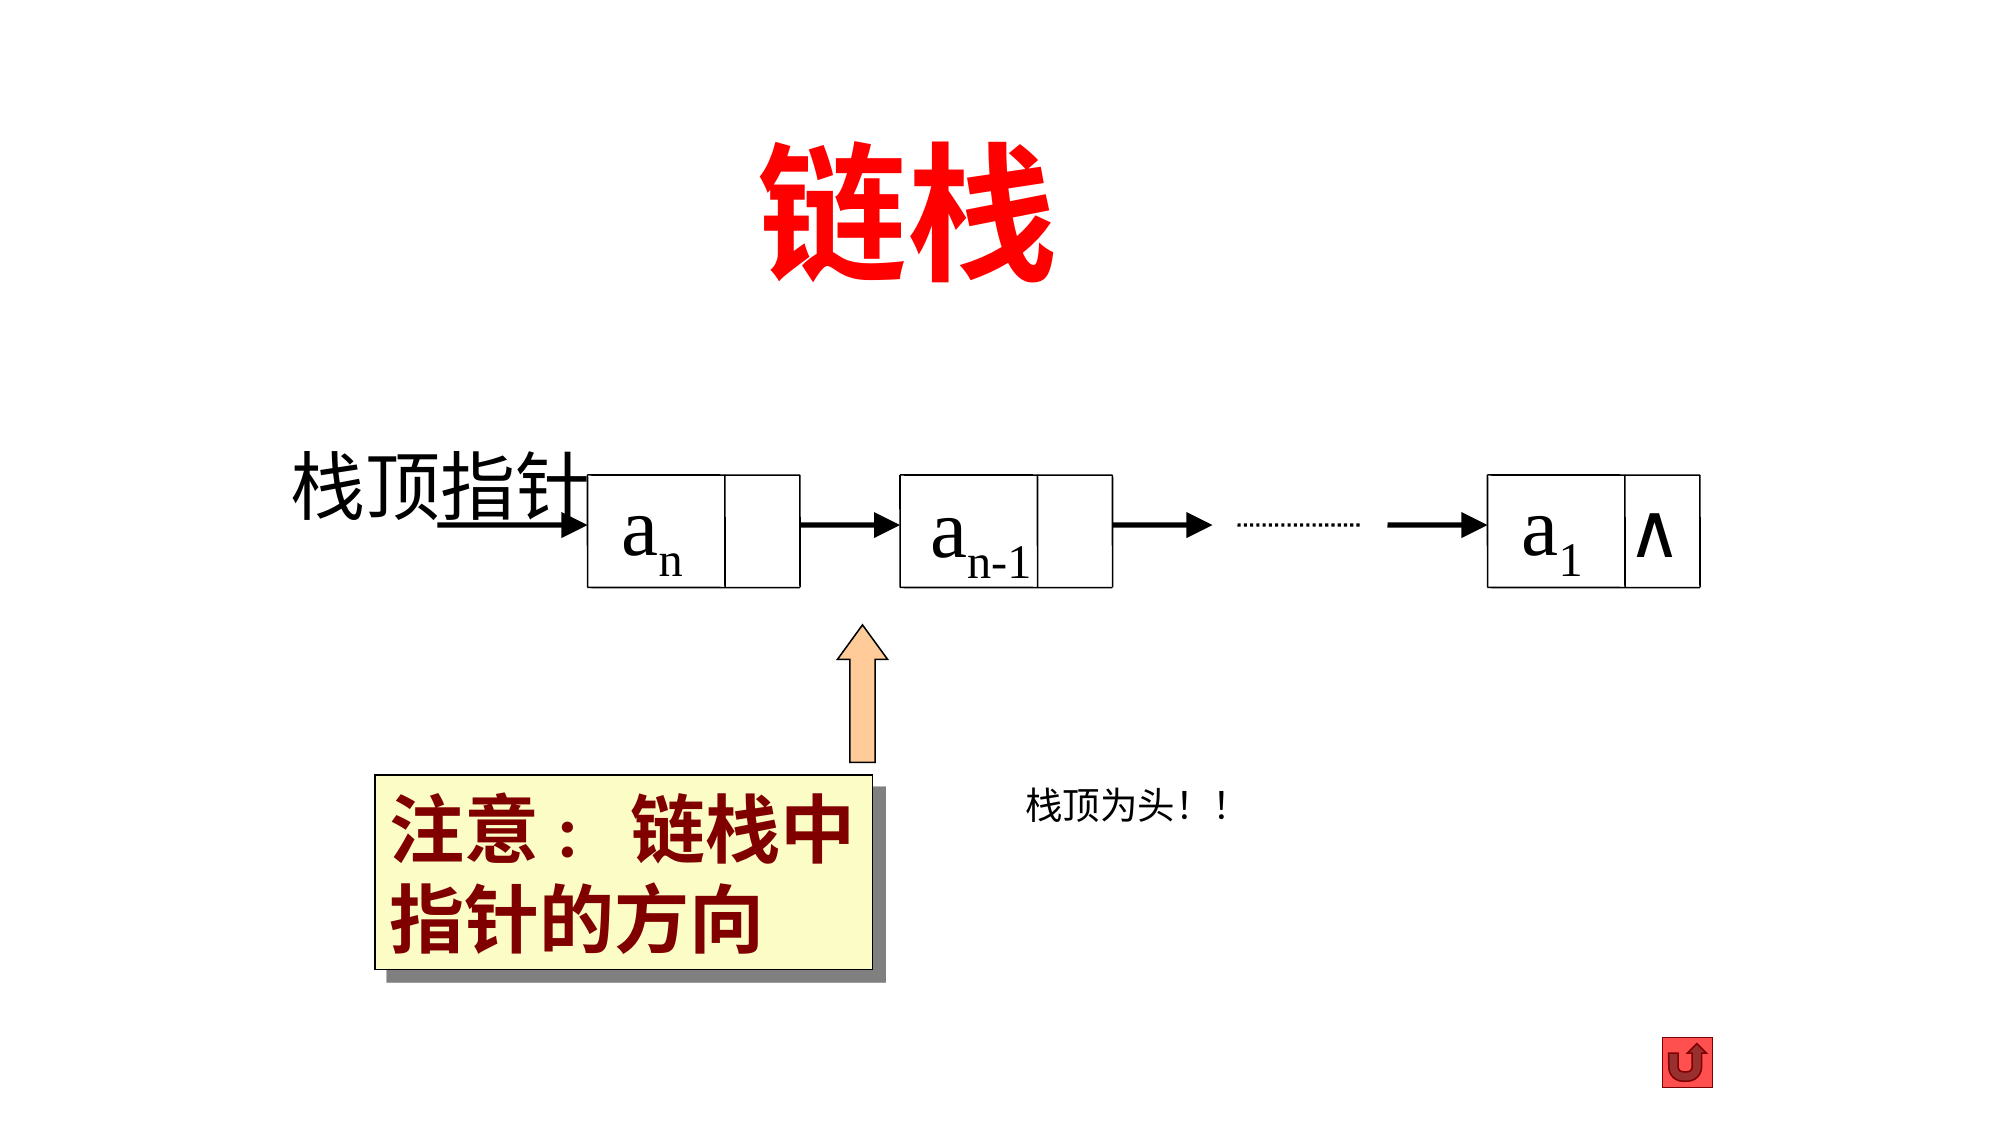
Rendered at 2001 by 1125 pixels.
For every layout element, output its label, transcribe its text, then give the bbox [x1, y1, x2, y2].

text_box ∧ [1612, 474, 1700, 580]
text_box a1 [1506, 464, 1598, 594]
text_box 栈顶为头！！ [1010, 774, 1266, 835]
text_box an [606, 464, 698, 594]
text_box [837, 624, 888, 763]
text_box [1662, 1037, 1713, 1088]
text_box [1387, 514, 1488, 536]
text_box [1112, 514, 1213, 536]
text_box 栈顶指针 [275, 431, 605, 537]
text_box an-1 [915, 466, 1047, 596]
text_box 链栈 [742, 111, 1073, 307]
text_box 注意: 链栈中指针的方向 [375, 774, 873, 970]
text_box [799, 514, 901, 536]
